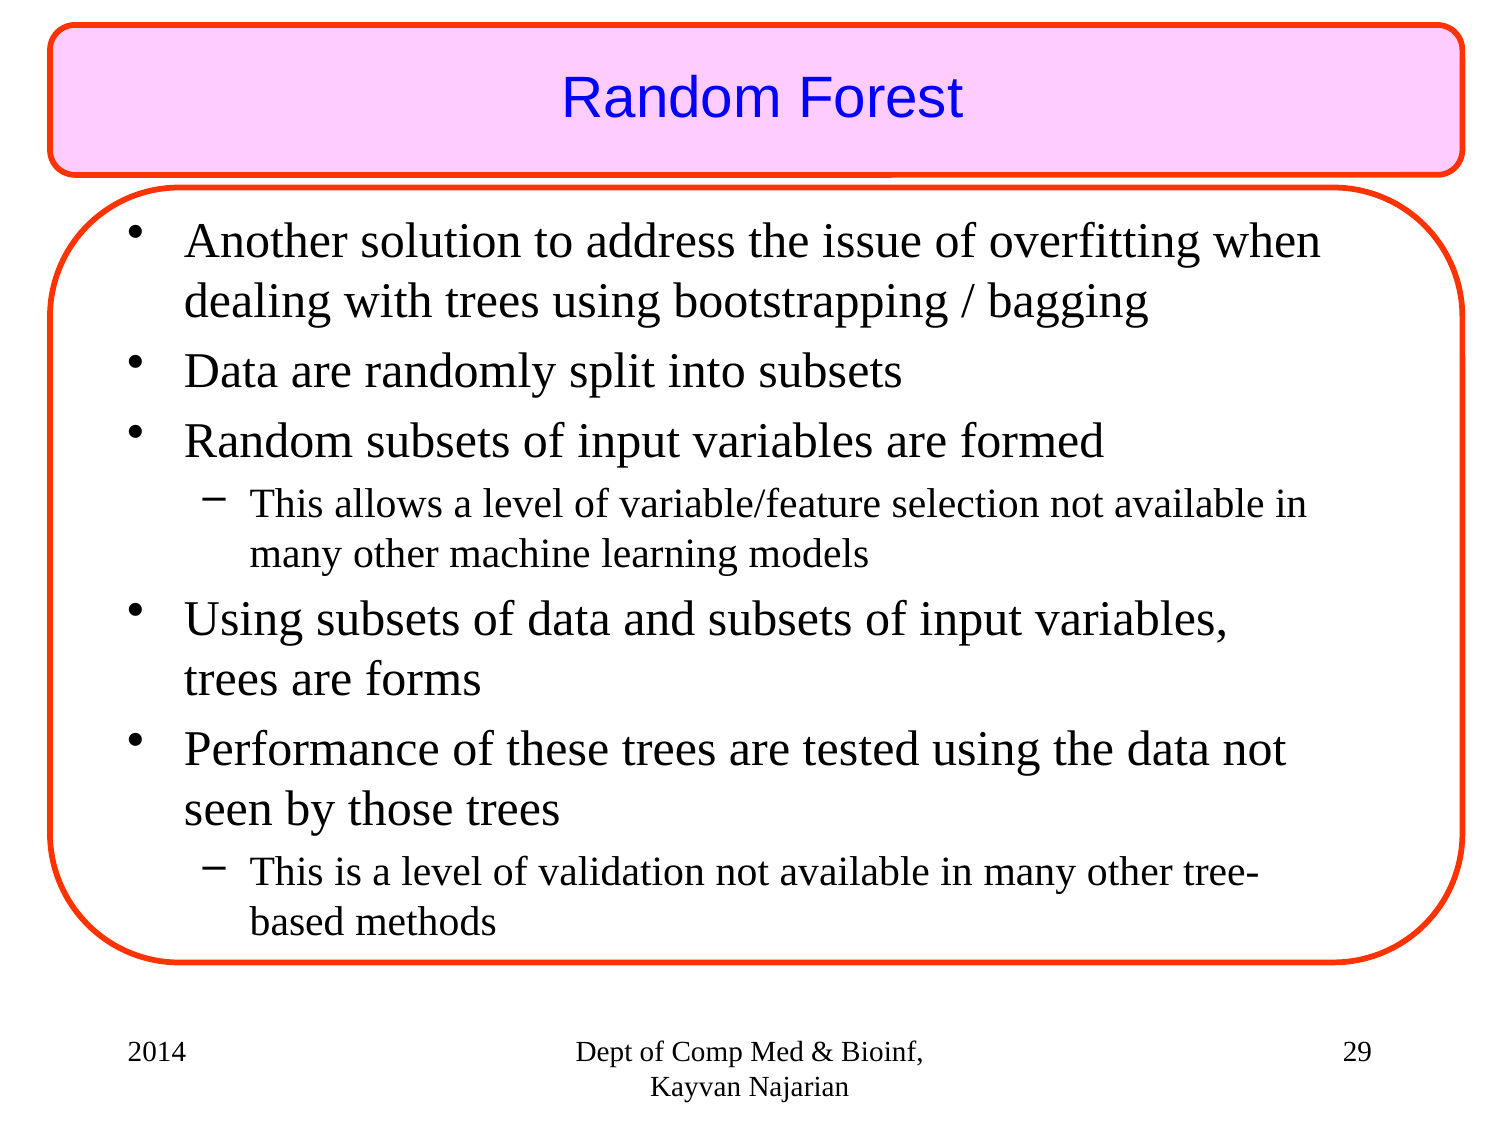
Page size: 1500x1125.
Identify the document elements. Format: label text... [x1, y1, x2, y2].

text_box [49, 206, 112, 944]
slide_number 29 [1074, 1025, 1388, 1100]
text_box Another solution to address the issue of overfitting when dealing with trees using bootstrapping / bagging Data are randomly split into subsets Random subsets of input variables are formed This allows a level of variable/feature selection not available in many other machine learning models Using subsets of data and subsets of input variables, trees are forms Performance of these trees are tested using the data not seen by those trees This is a level of validation not available in many other tree-based methods [112, 199, 1350, 963]
text_box Random Forest [124, 37, 1400, 150]
slide_number 2014 [112, 1025, 425, 1100]
footer Dept of Comp Med & Bioinf, Kayvan Najarian [512, 1025, 988, 1100]
text_box [49, 24, 1463, 175]
text_box [125, 187, 1463, 962]
